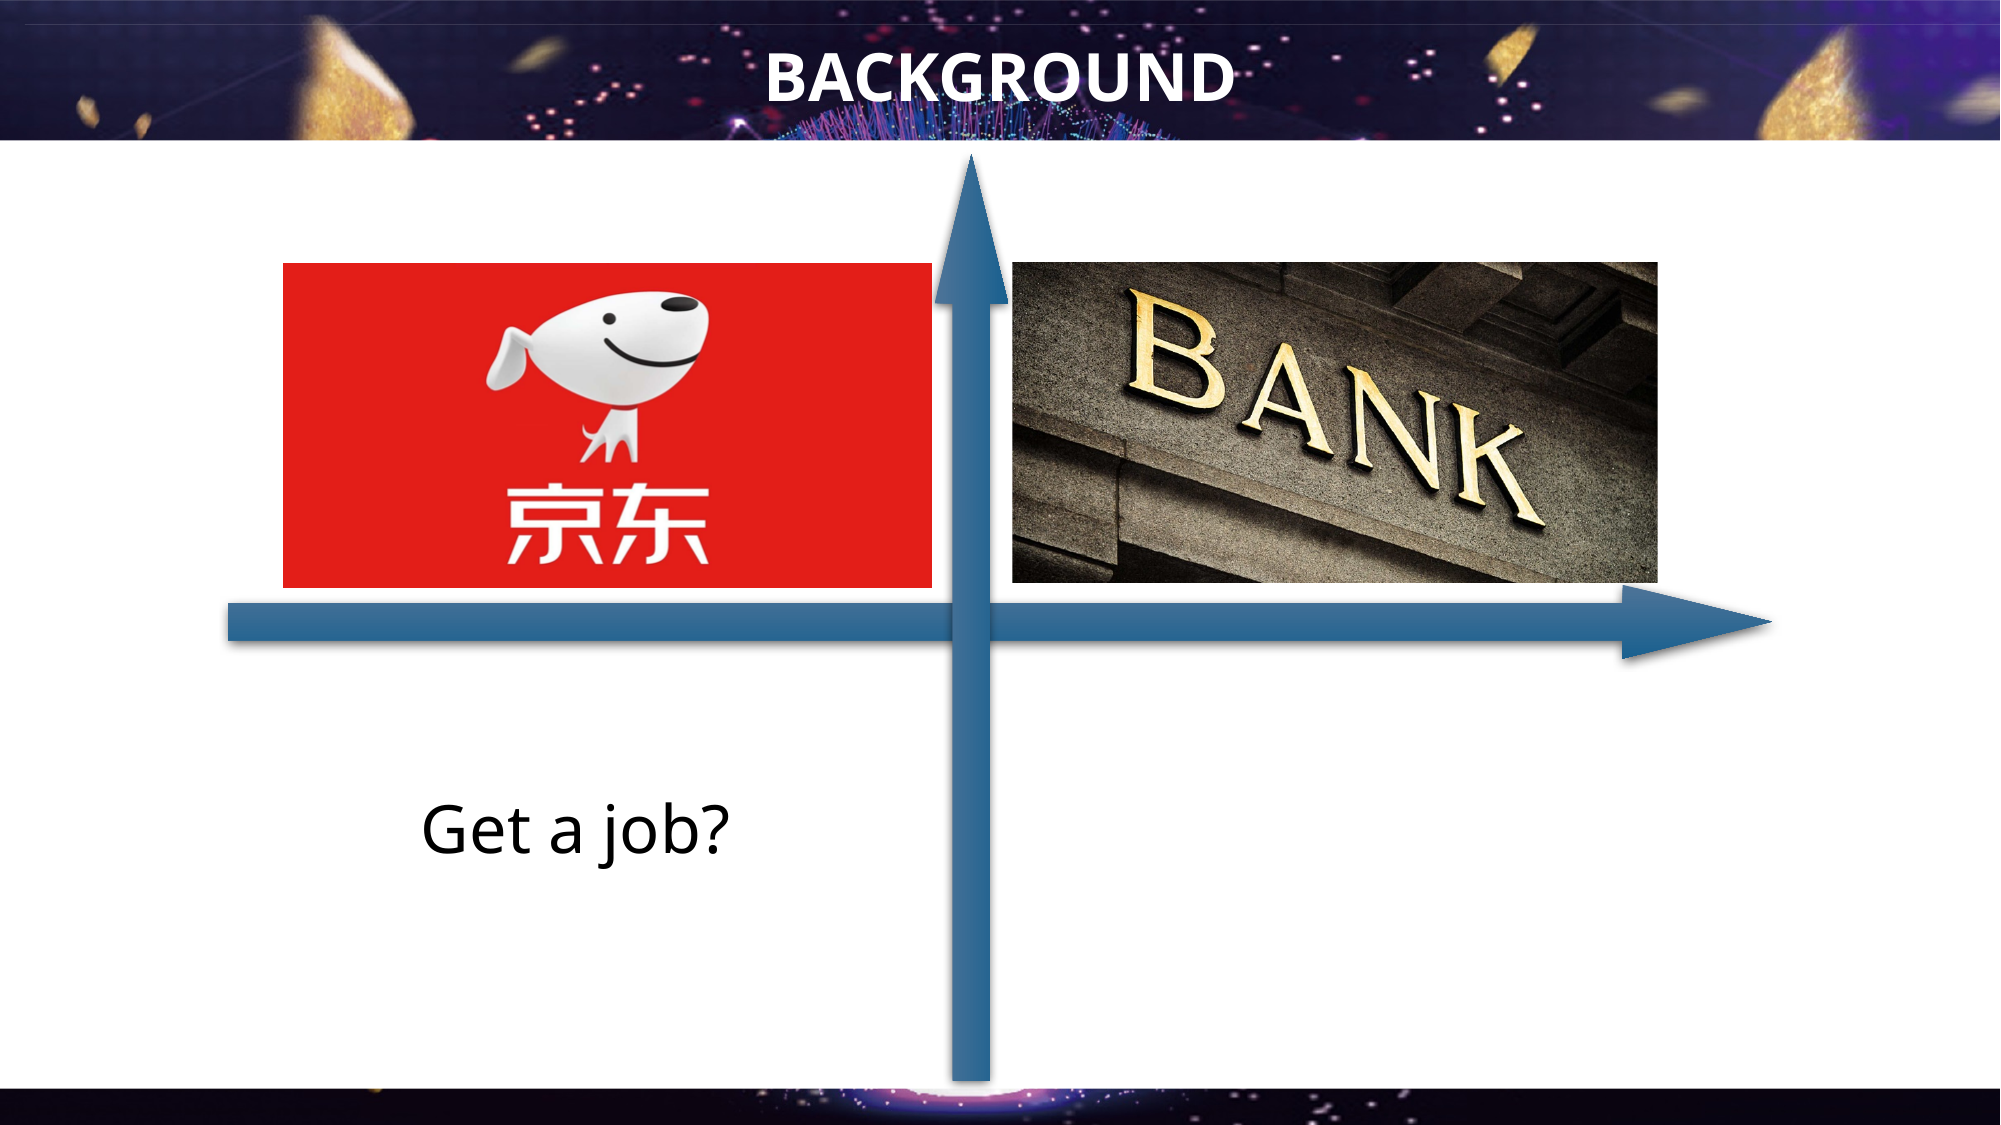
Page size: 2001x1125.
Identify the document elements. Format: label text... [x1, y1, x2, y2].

text_box Get a job? [406, 779, 746, 875]
text_box [934, 154, 1009, 1081]
text_box [228, 603, 945, 641]
picture [0, 1089, 2000, 1125]
picture [0, 0, 2000, 140]
picture [283, 263, 932, 588]
text_box [998, 584, 1772, 659]
picture [1012, 262, 1658, 583]
